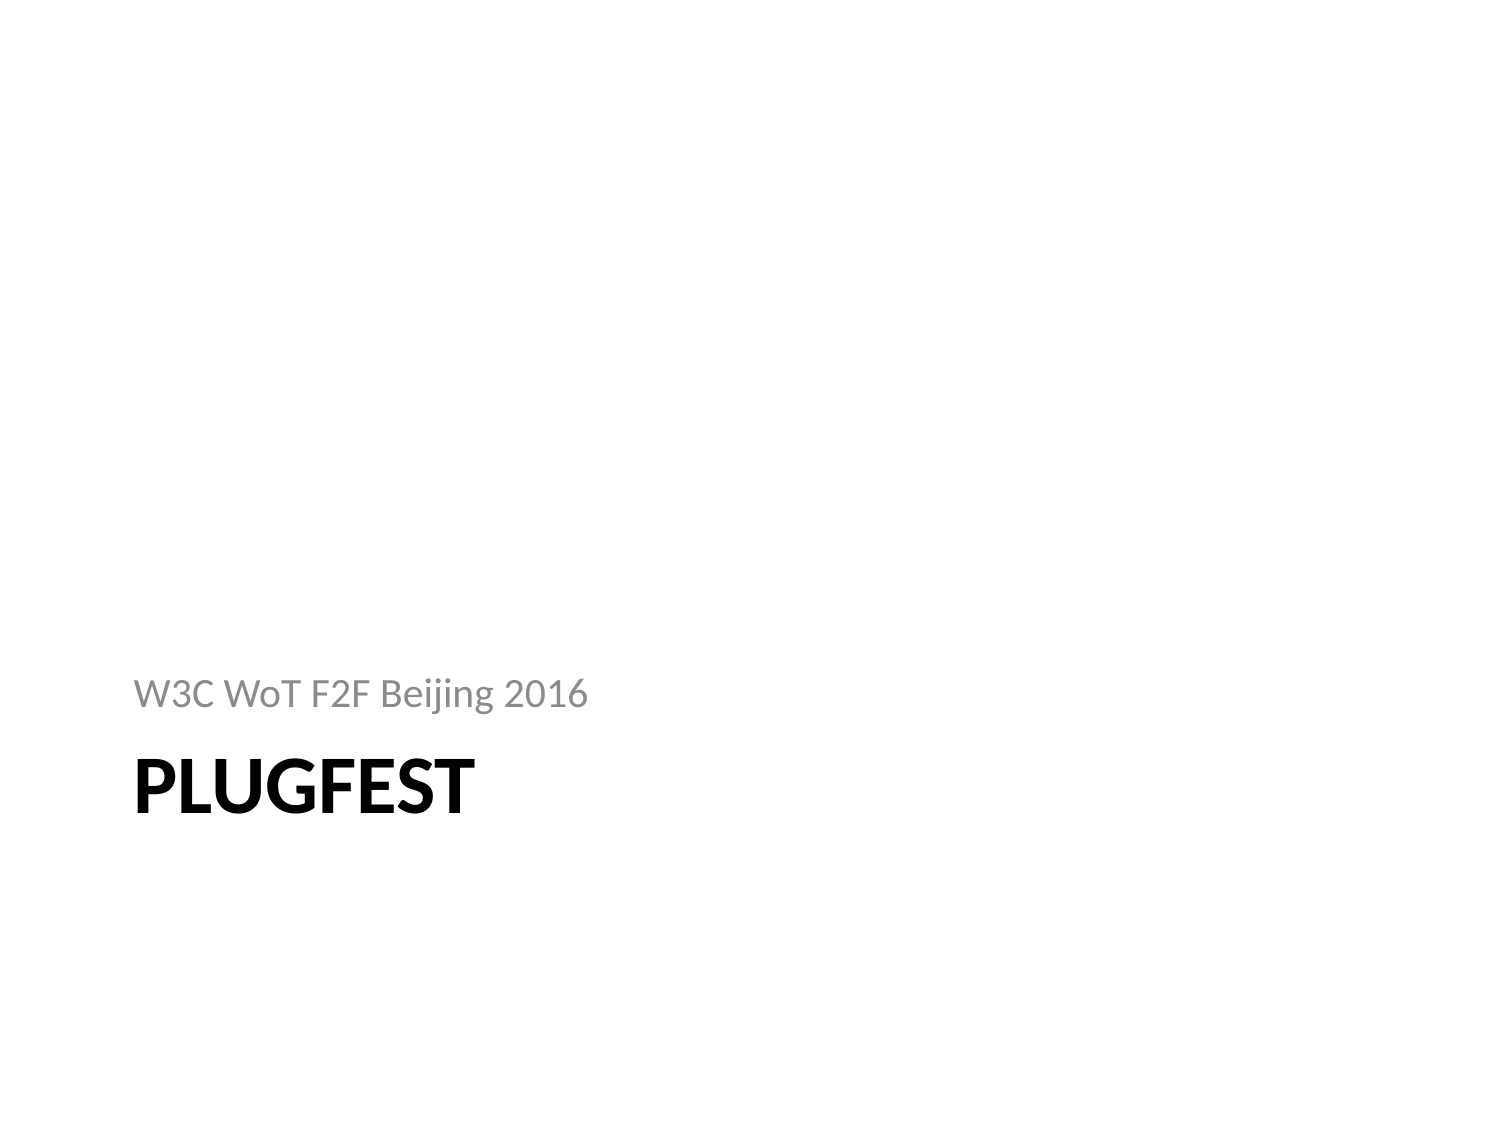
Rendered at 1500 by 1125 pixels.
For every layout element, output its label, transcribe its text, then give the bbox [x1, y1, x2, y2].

title PlugFest [118, 723, 1394, 947]
list W3C WoT F2F Beijing 2016 [118, 476, 1394, 723]
